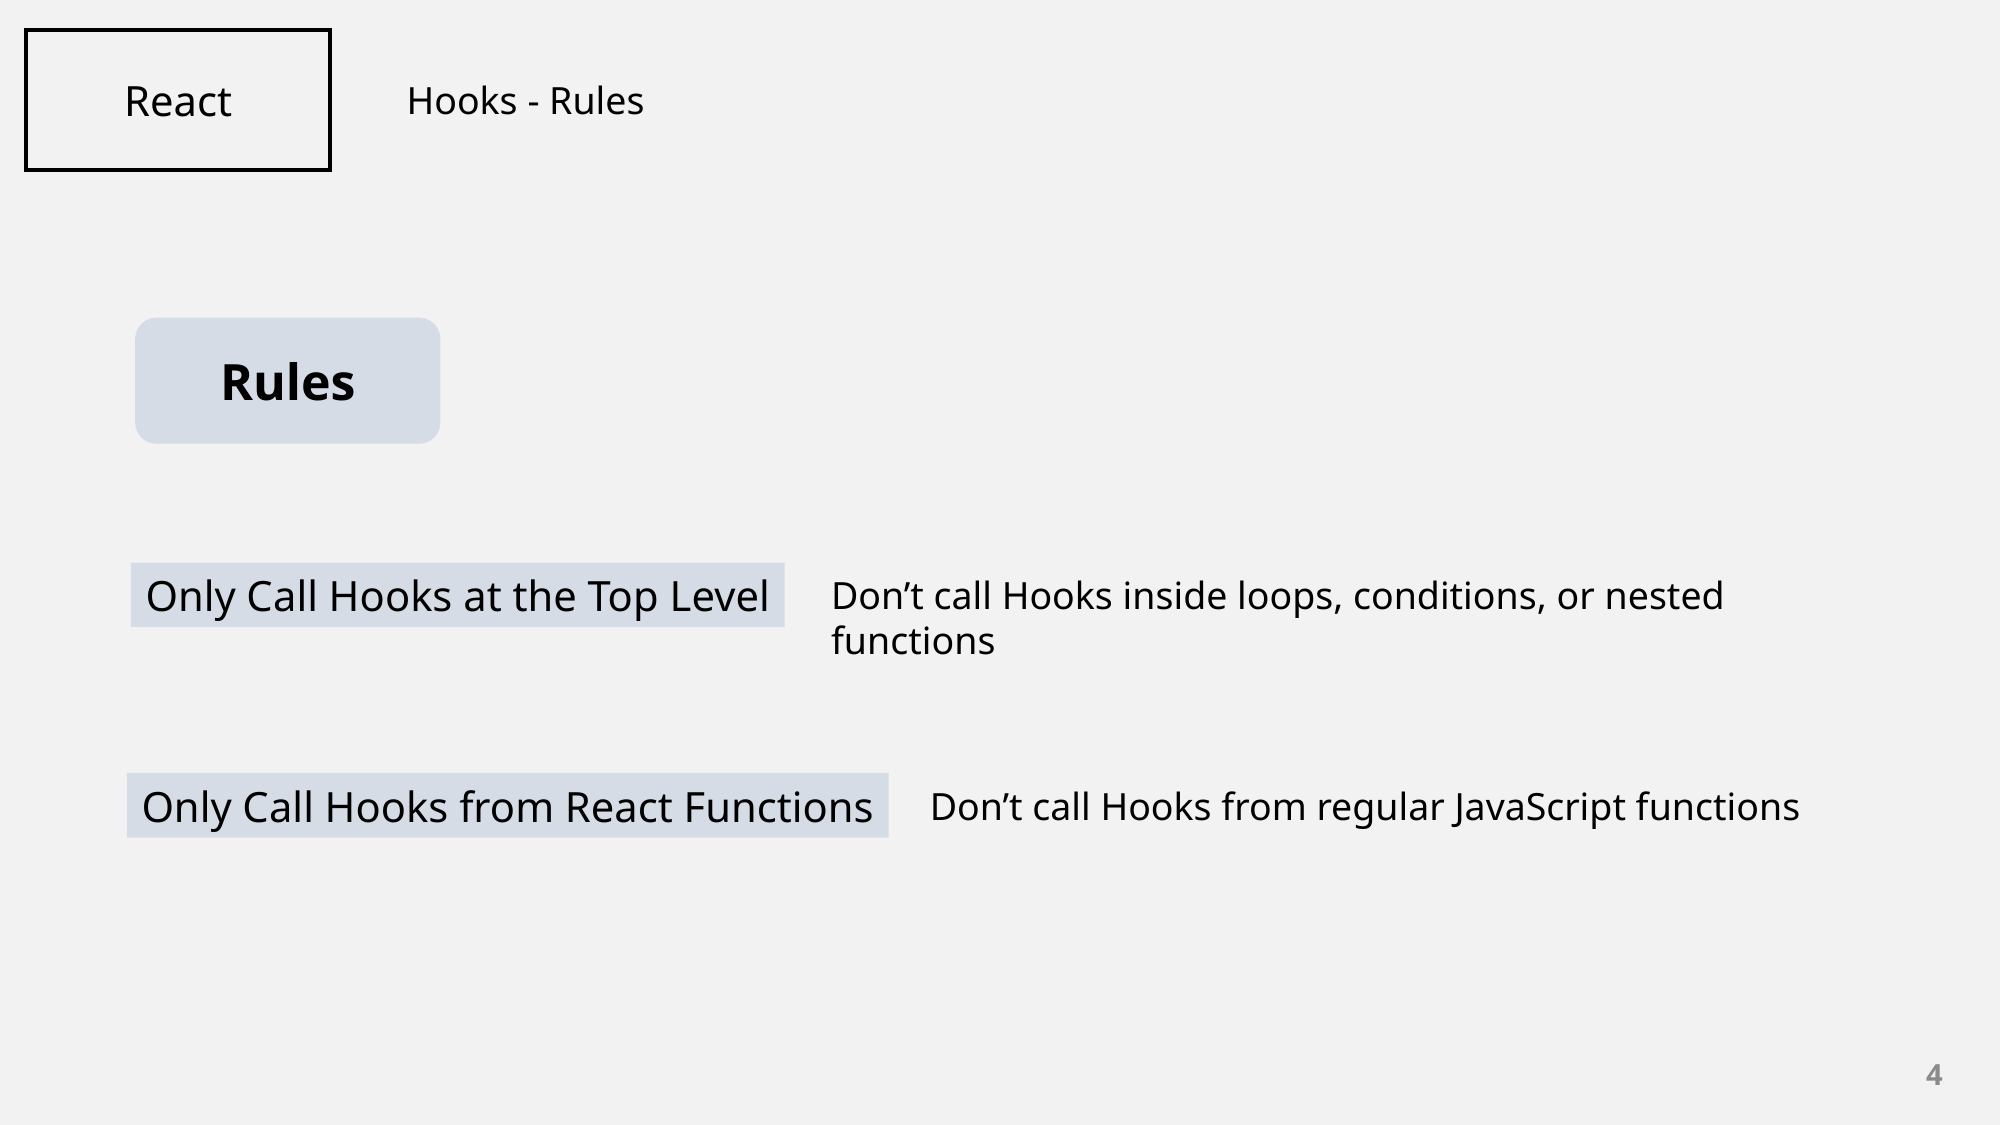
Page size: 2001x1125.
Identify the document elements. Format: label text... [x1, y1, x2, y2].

text_box Don’t call Hooks from regular JavaScript functions [914, 775, 1972, 836]
text_box Only Call Hooks from React Functions [126, 772, 889, 838]
text_box Don’t call Hooks inside loops, conditions, or nested functions [816, 564, 1873, 670]
text_box Rules [134, 316, 442, 445]
text_box Hooks - Rules [391, 69, 938, 129]
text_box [26, 29, 330, 171]
text_box Only Call Hooks at the Top Level [130, 562, 785, 628]
slide_number 4 [1897, 1046, 1972, 1107]
